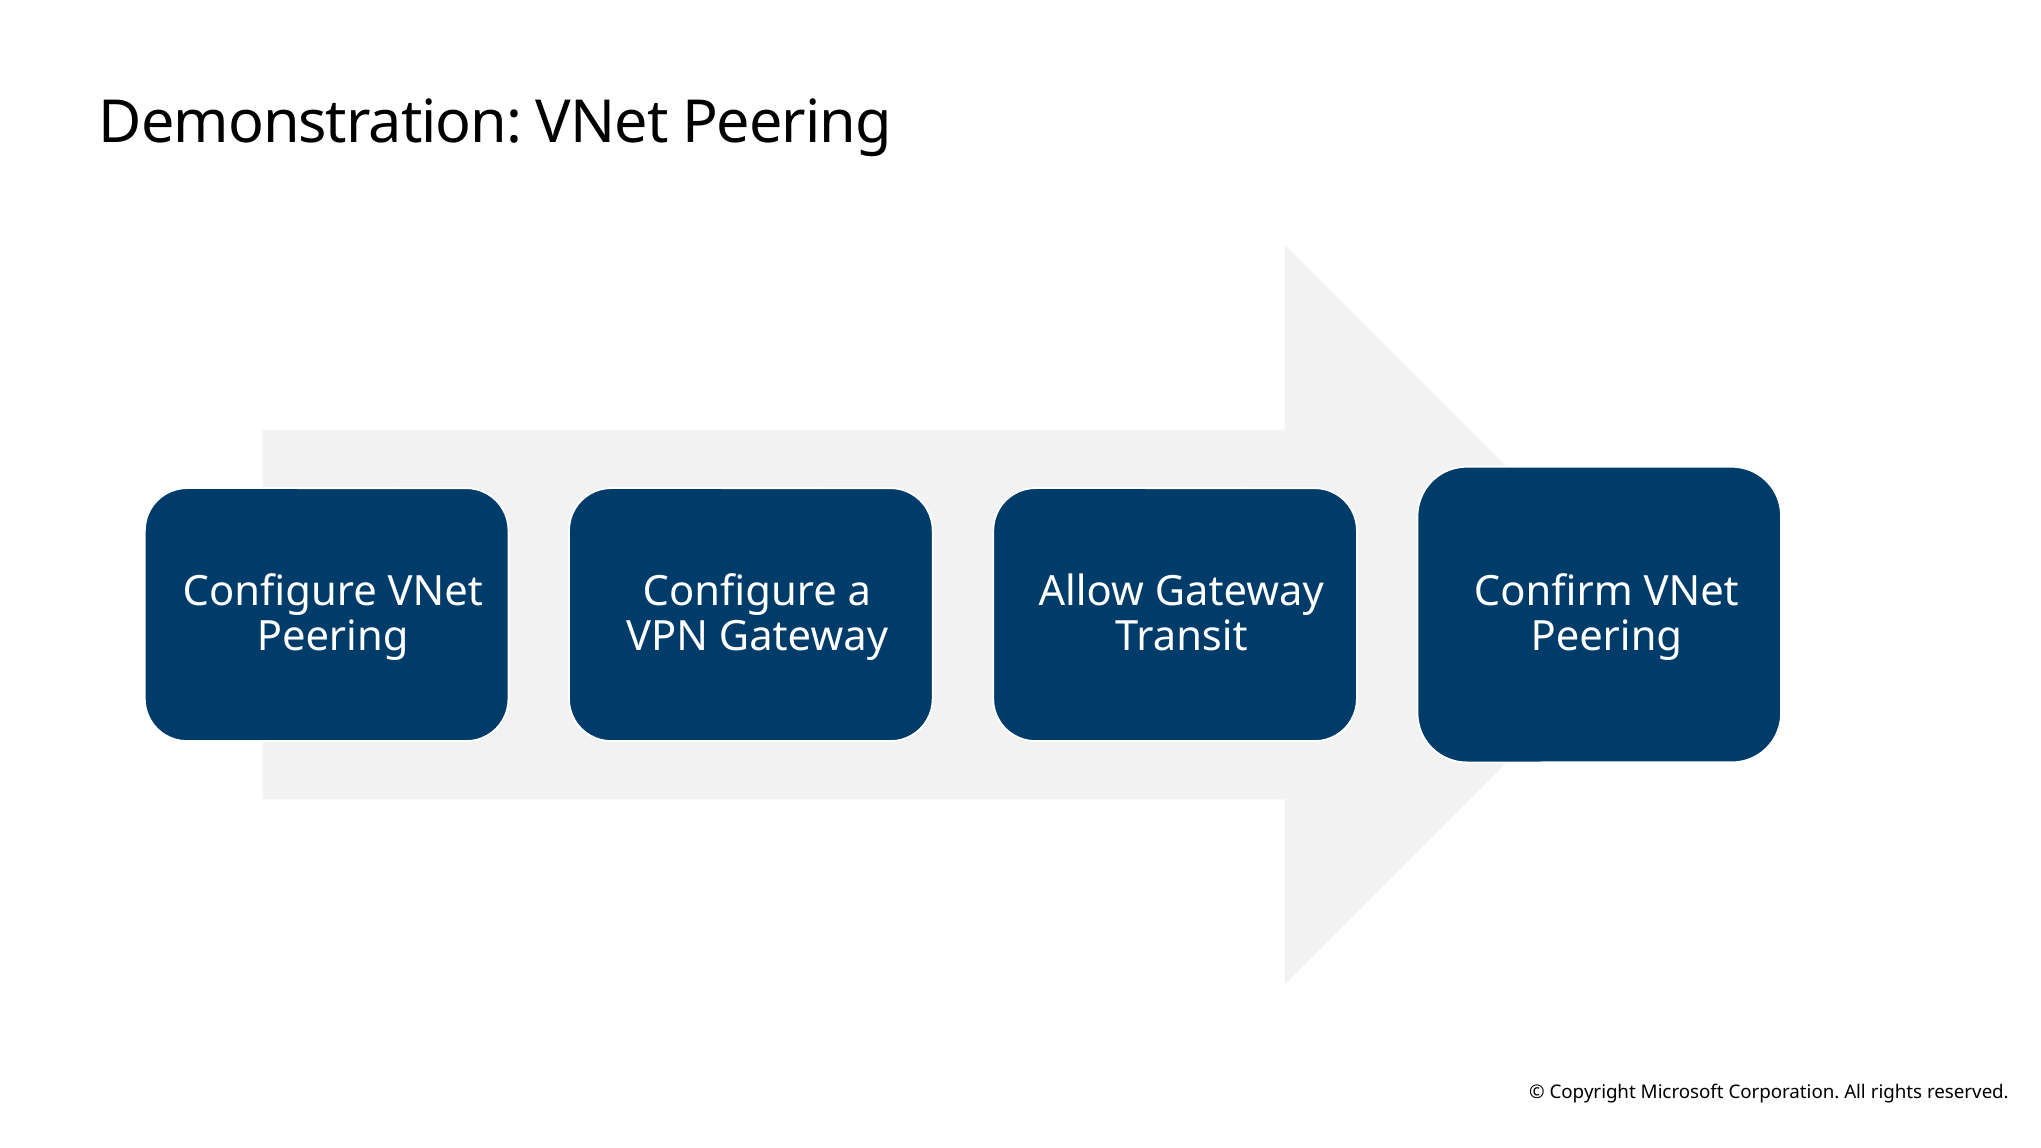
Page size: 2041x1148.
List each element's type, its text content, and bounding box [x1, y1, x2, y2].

title Demonstration: VNet Peering [98, 76, 1943, 149]
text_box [144, 244, 1782, 985]
